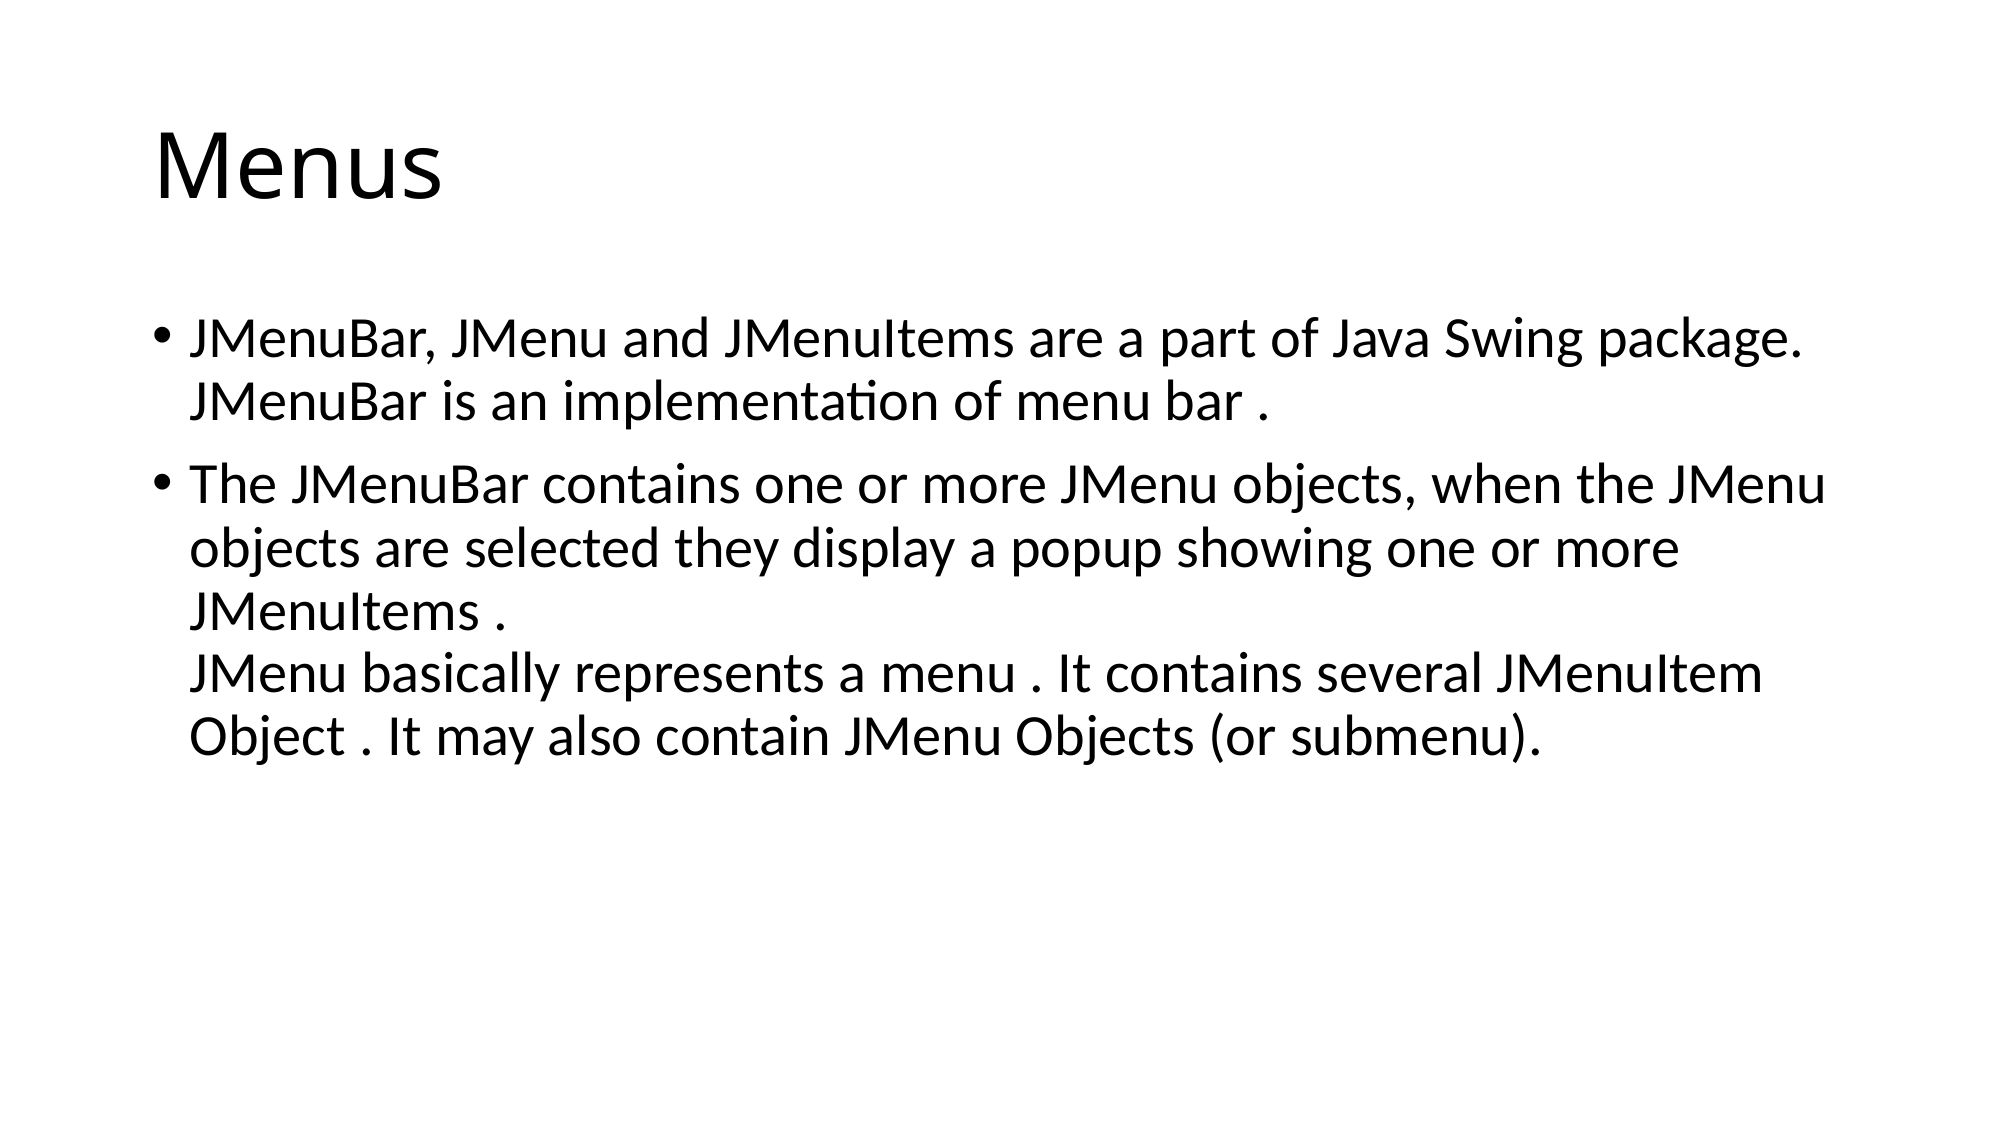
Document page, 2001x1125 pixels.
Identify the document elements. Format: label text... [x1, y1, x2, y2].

title Menus [137, 59, 1863, 278]
list JMenuBar, JMenu and JMenuItems are a part of Java Swing package. JMenuBar is an implementation of menu bar . The JMenuBar contains one or more JMenu objects, when the JMenu objects are selected they display a popup showing one or more JMenuItems . JMenu basically represents a menu . It contains several JMenuItem Object . It may also contain JMenu Objects (or submenu). [137, 299, 1863, 1014]
